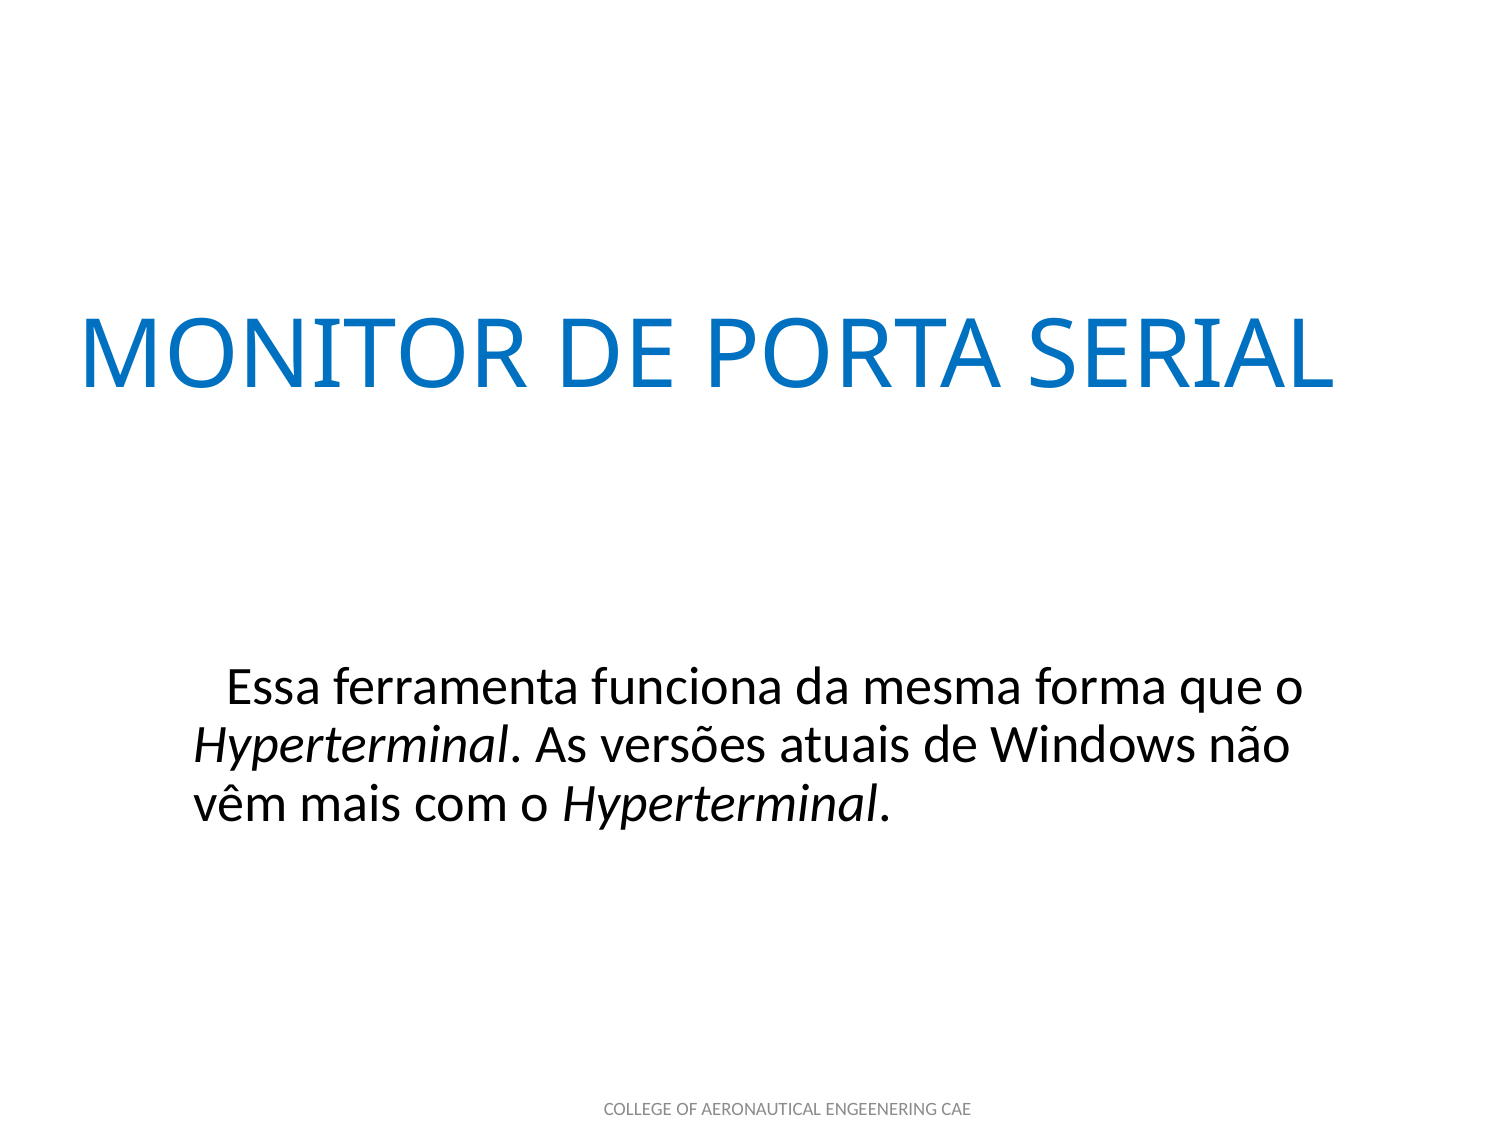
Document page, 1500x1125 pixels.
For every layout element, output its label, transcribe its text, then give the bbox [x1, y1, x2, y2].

footer COLLEGE OF AERONAUTICAL ENGEENERING CAE [437, 1077, 1138, 1125]
title MONITOR DE PORTA SERIAL [62, 262, 1413, 450]
list Essa ferramenta funciona da mesma forma que o Hyperterminal. As versões atuais de Windows não vêm mais com o Hyperterminal. [150, 650, 1350, 900]
